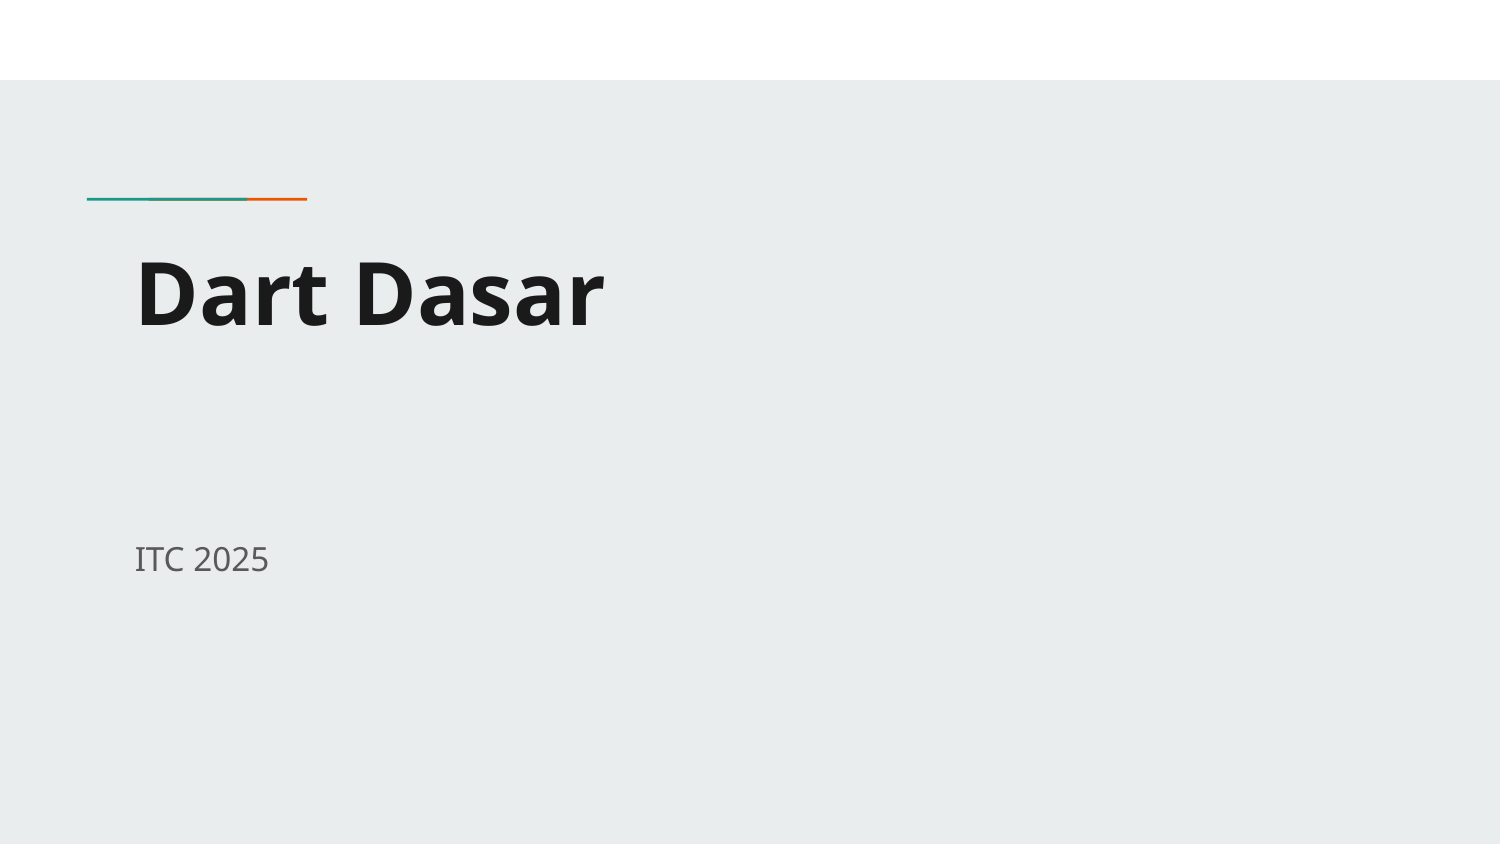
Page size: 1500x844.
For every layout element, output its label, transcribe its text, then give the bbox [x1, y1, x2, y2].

title Dart Dasar [119, 216, 1381, 490]
subtitle ITC 2025 [119, 520, 1381, 610]
